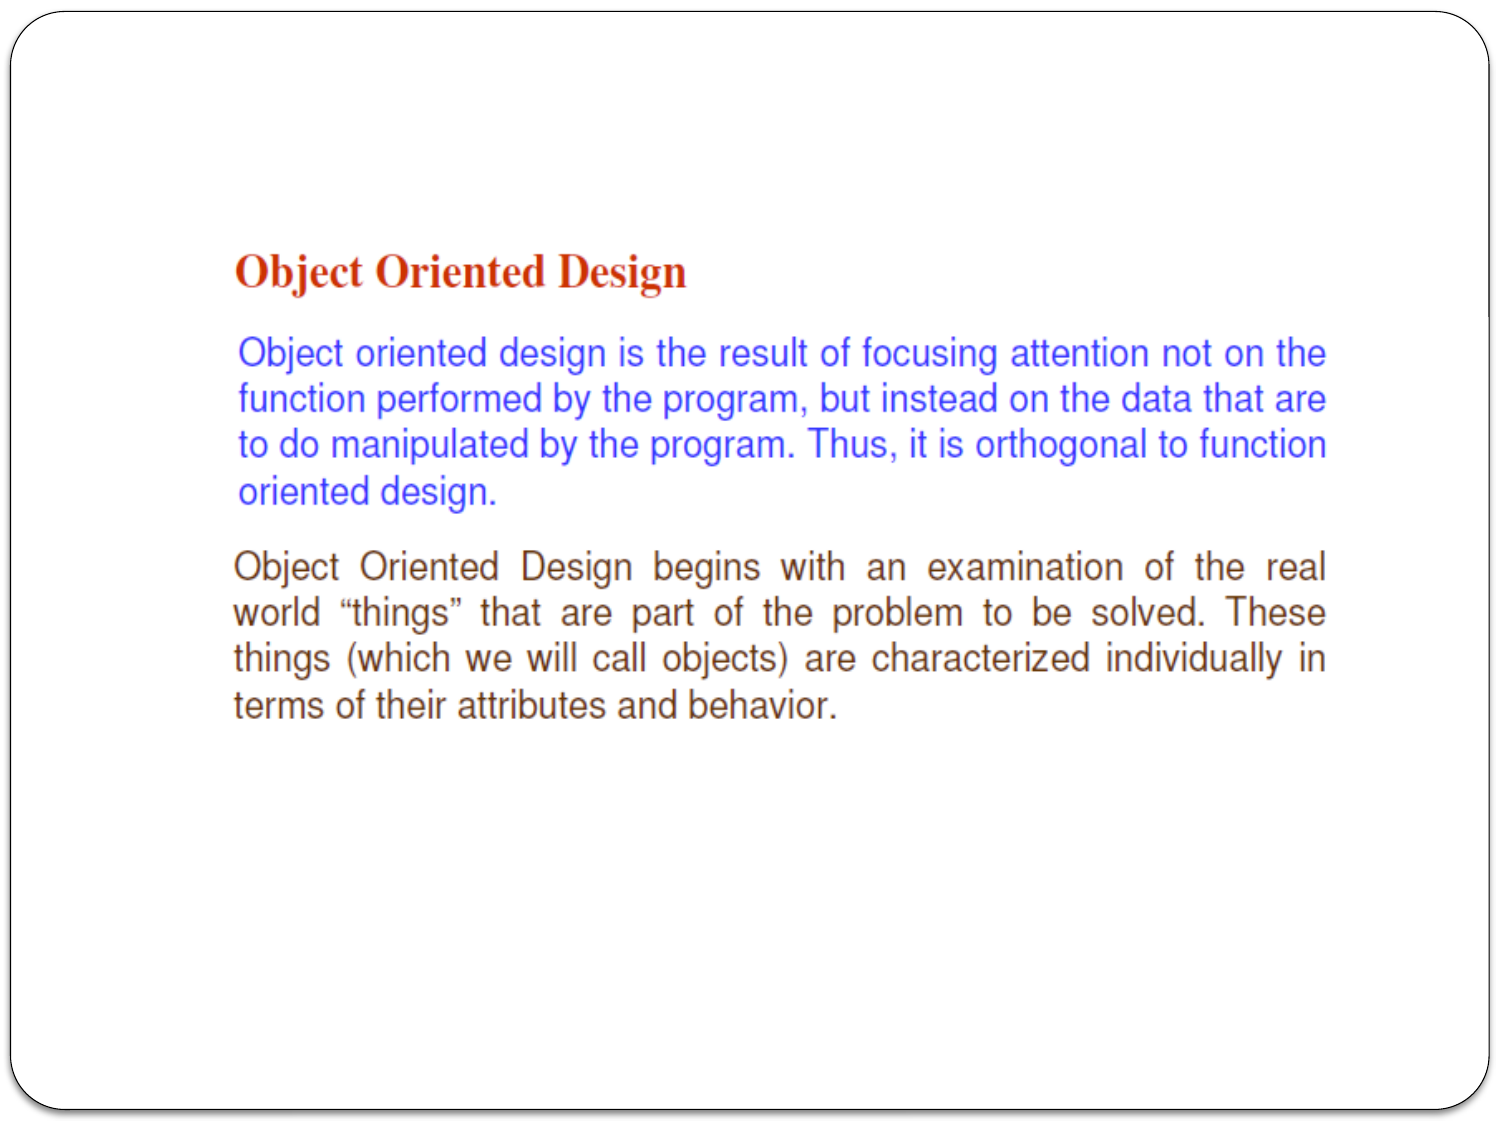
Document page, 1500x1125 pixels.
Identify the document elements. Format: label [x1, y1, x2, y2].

picture [187, 237, 1388, 876]
